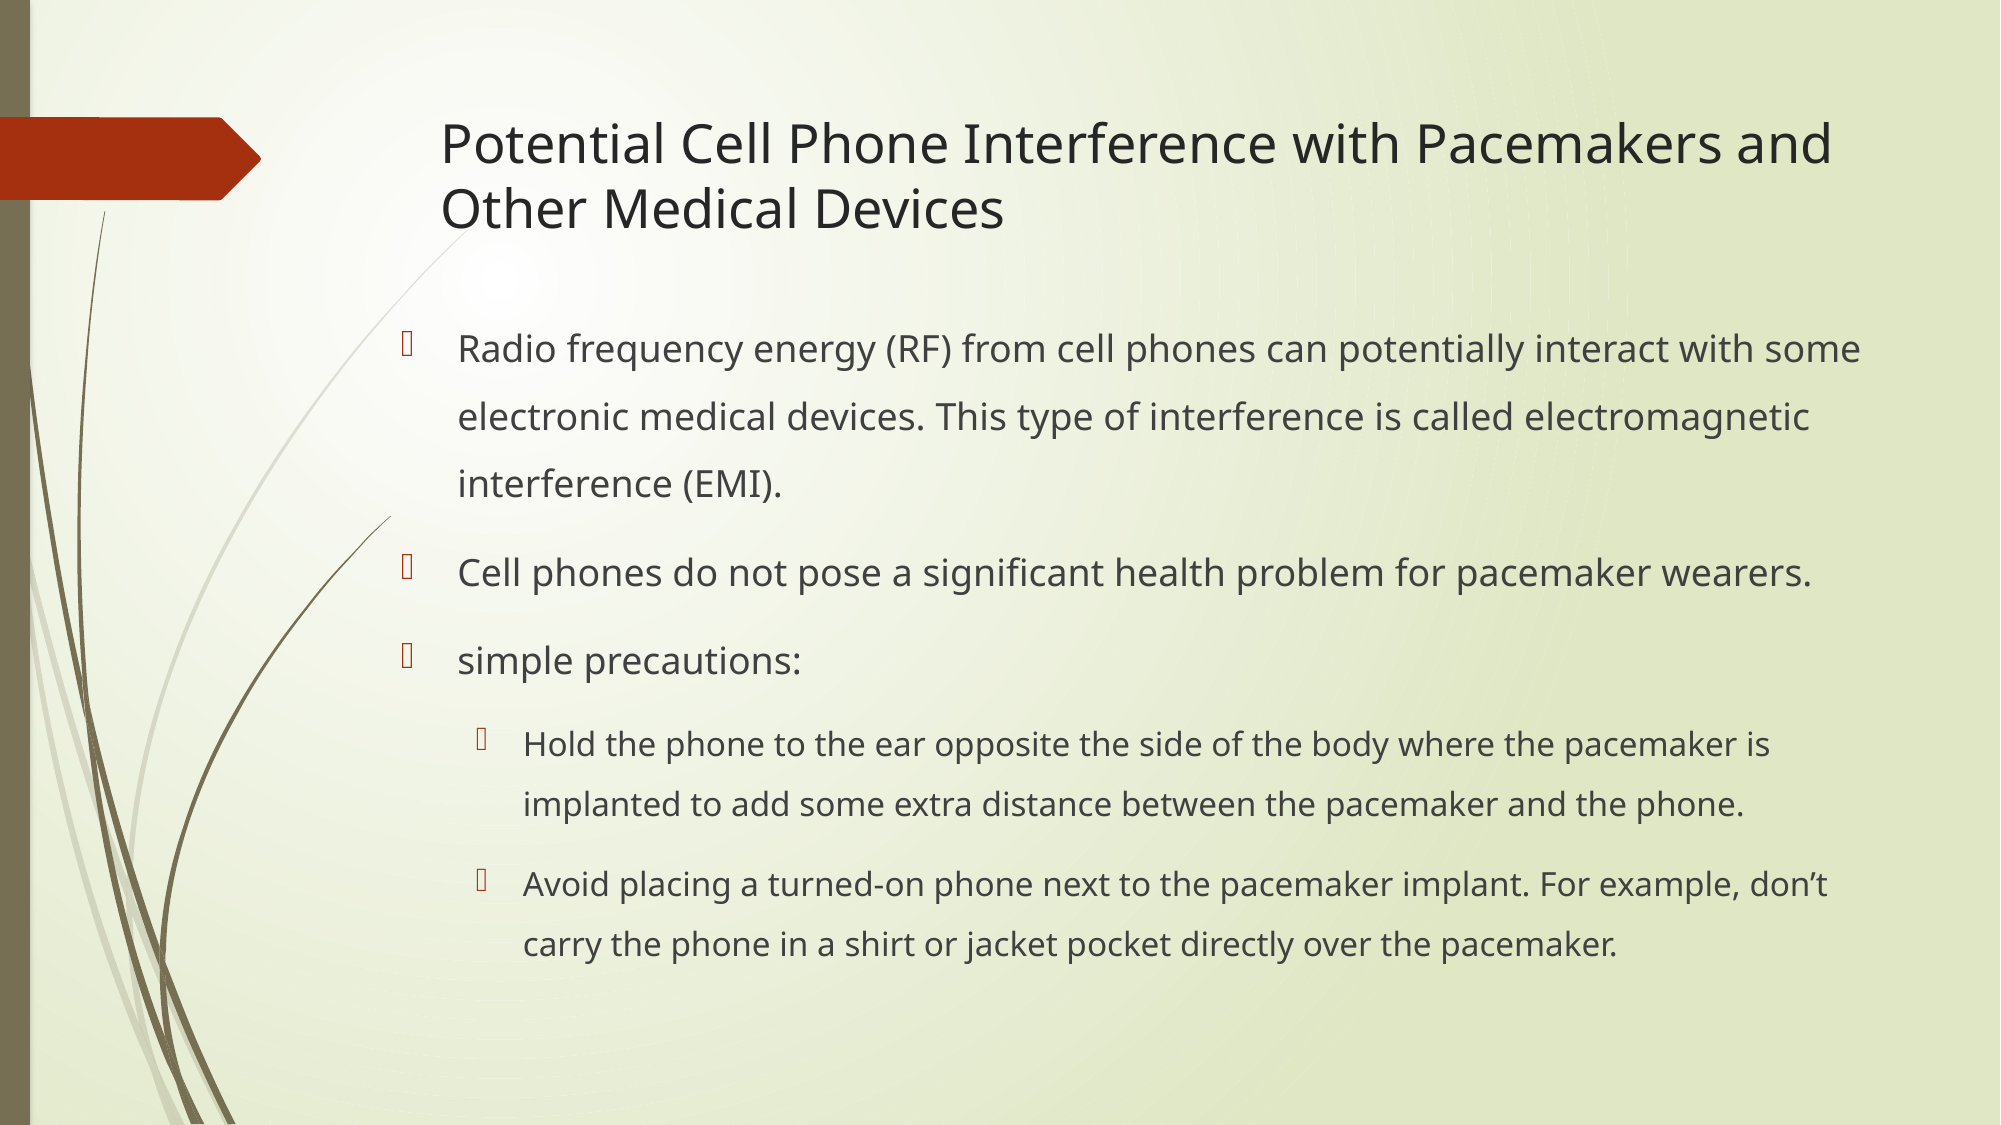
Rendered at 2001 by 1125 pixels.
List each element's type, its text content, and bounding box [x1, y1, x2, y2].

title Potential Cell Phone Interference with Pacemakers and Other Medical Devices [425, 102, 1888, 295]
list Radio frequency energy (RF) from cell phones can potentially interact with some electronic medical devices. This type of interference is called electromagnetic interference (EMI). Cell phones do not pose a significant health problem for pacemaker wearers. simple precautions: Hold the phone to the ear opposite the side of the body where the pacemaker is implanted to add some extra distance between the pacemaker and the phone. Avoid placing a turned-on phone next to the pacemaker implant. For example, don’t carry the phone in a shirt or jacket pocket directly over the pacemaker. [385, 295, 1888, 1046]
